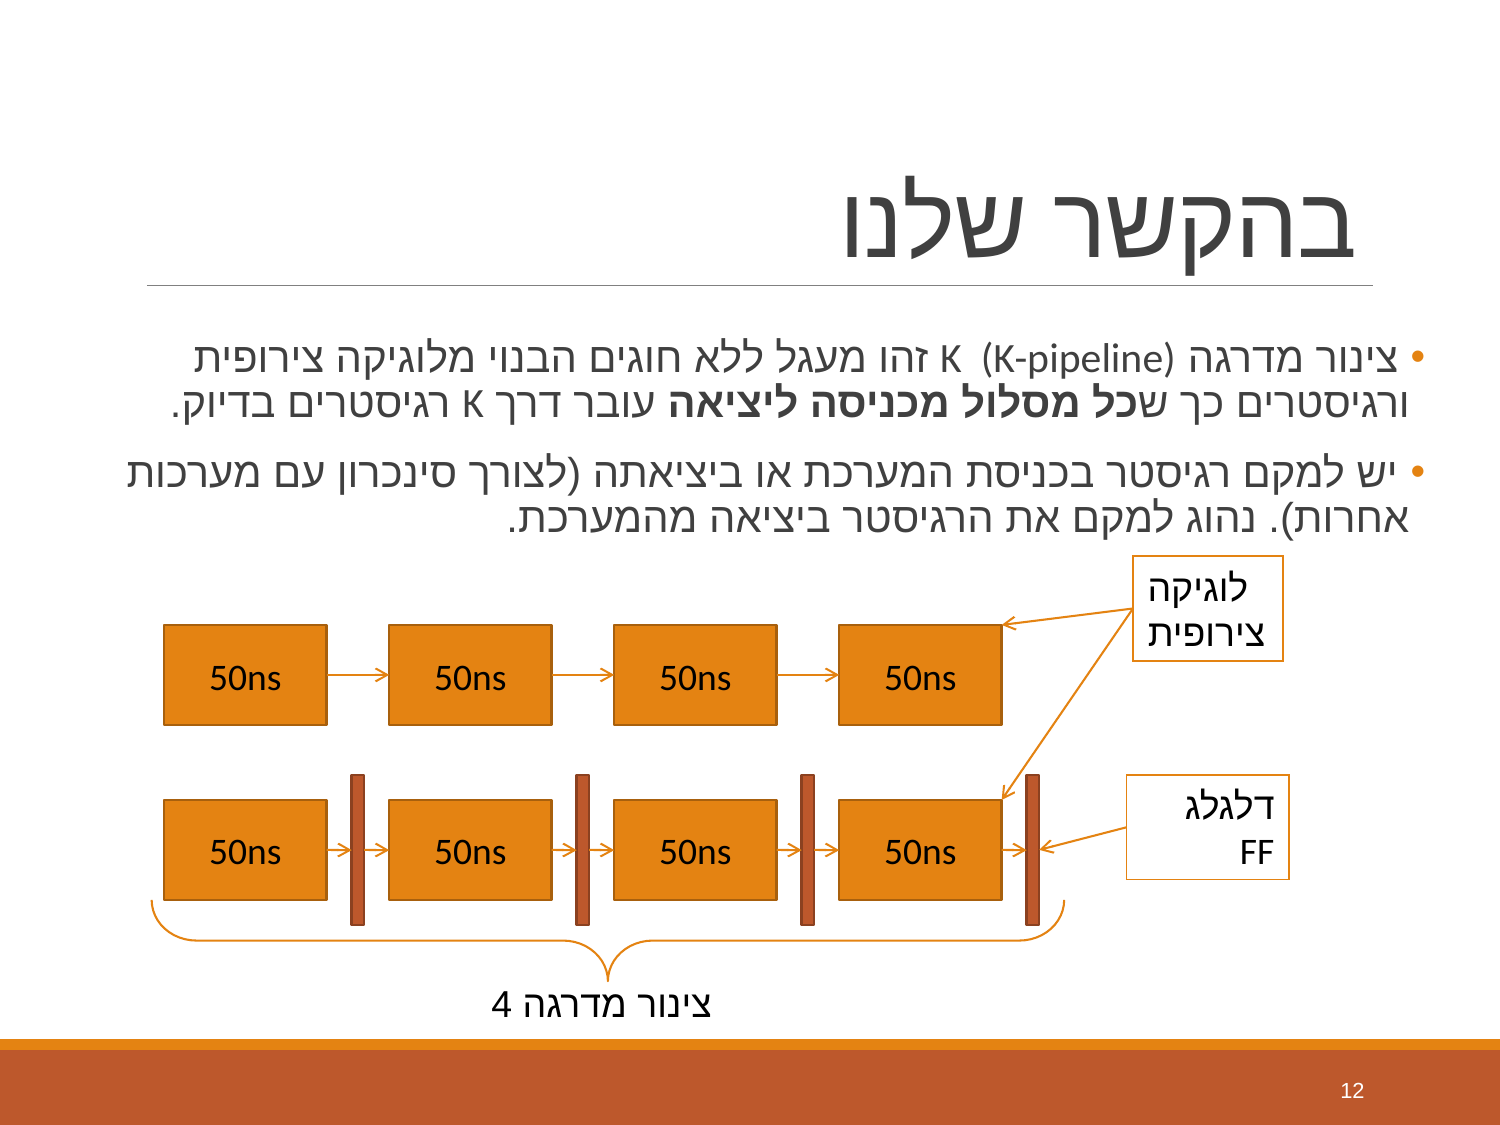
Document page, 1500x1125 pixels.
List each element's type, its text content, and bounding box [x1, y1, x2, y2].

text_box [163, 774, 1290, 926]
list צינור מדרגה K (K-pipeline) זהו מעגל ללא חוגים הבנוי מלוגיקה צירופית ורגיסטרים כך שכל מסלול מכניסה ליציאה עובר דרך K רגיסטרים בדיוק. יש למקם רגיסטר בכניסת המערכת או ביציאתה (לצורך סינכרון עם מערכות אחרות). נהוג למקם את הרגיסטר ביציאה מהמערכת. [75, 253, 1425, 684]
title בהקשר שלנו [135, 47, 1373, 253]
slide_number 12 [1218, 1059, 1380, 1120]
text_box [163, 624, 998, 726]
text_box [171, 935, 1044, 983]
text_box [1001, 608, 1134, 801]
text_box [150, 899, 160, 926]
text_box צינור מדרגה 4 [476, 972, 752, 1033]
text_box לוגיקה צירופית [1132, 556, 1283, 661]
